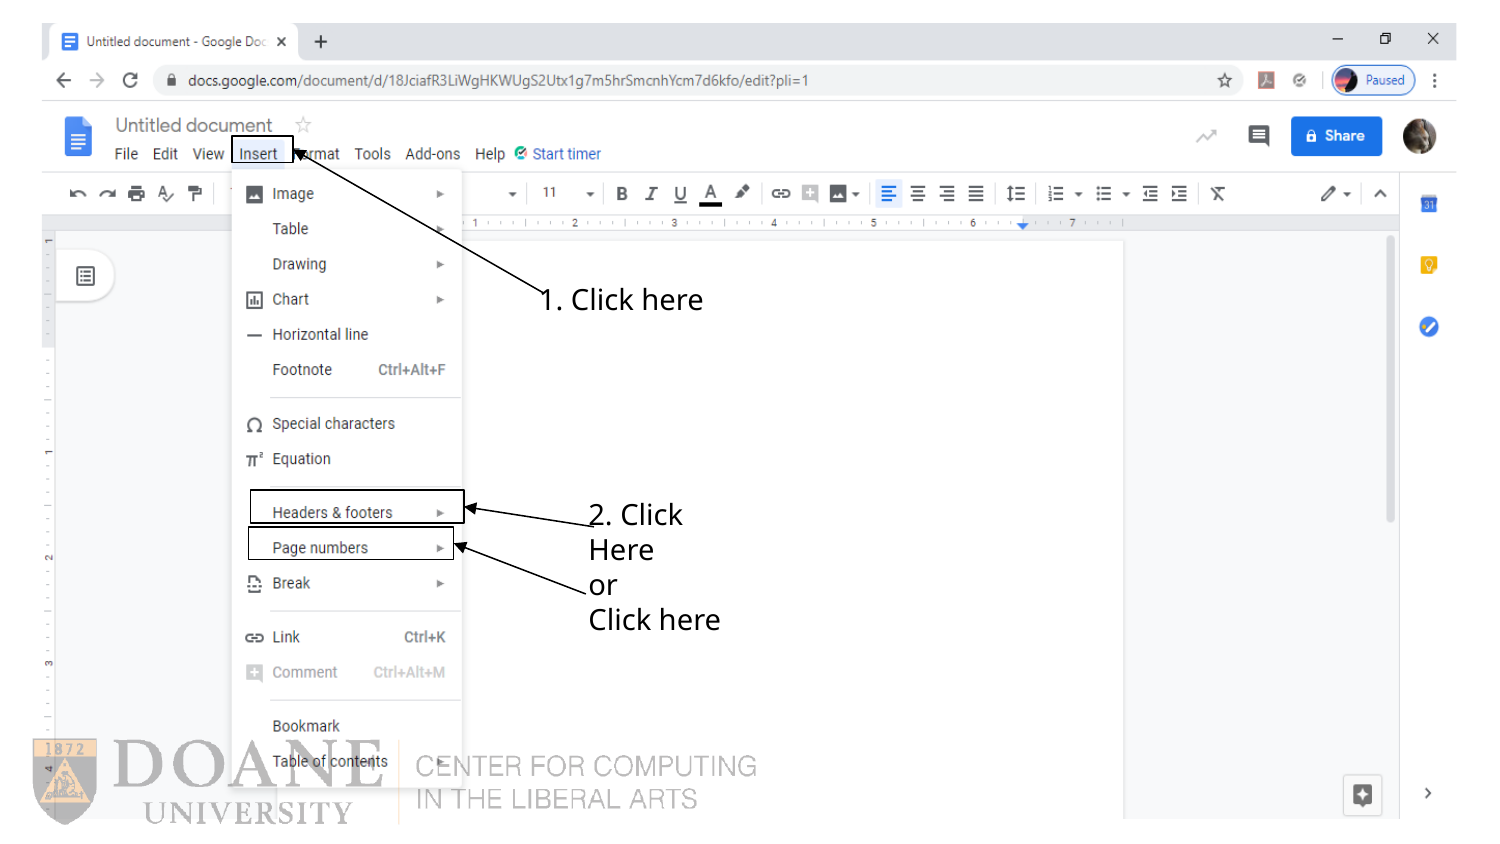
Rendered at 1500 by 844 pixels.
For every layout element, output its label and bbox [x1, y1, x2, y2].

text_box [292, 149, 544, 293]
text_box [463, 506, 595, 528]
picture [3, 23, 1457, 844]
text_box [453, 542, 587, 595]
